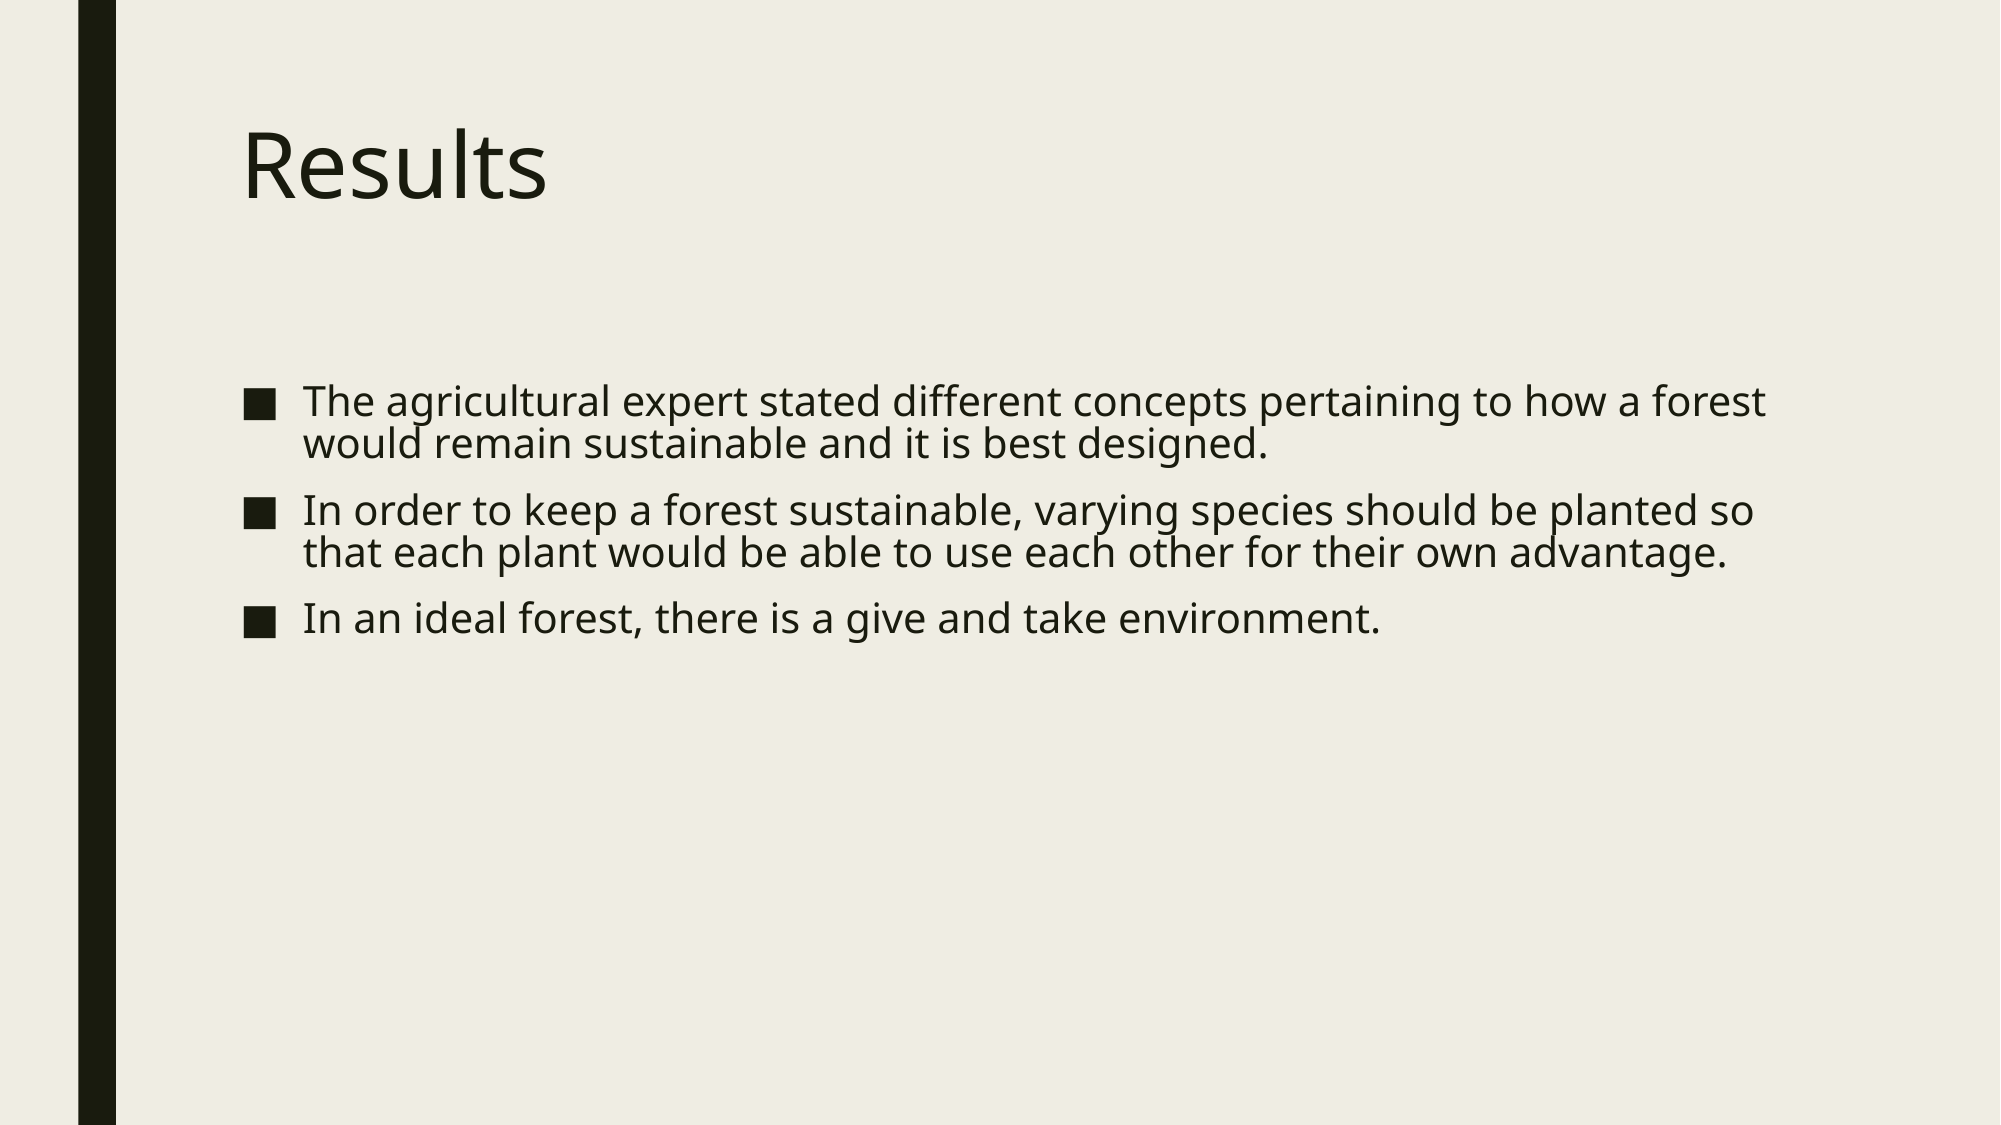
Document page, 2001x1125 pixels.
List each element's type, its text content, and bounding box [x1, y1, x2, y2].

list The agricultural expert stated different concepts pertaining to how a forest would remain sustainable and it is best designed. In order to keep a forest sustainable, varying species should be planted so that each plant would be able to use each other for their own advantage. In an ideal forest, there is a give and take environment. [225, 375, 1800, 963]
title Results [225, 112, 1800, 357]
